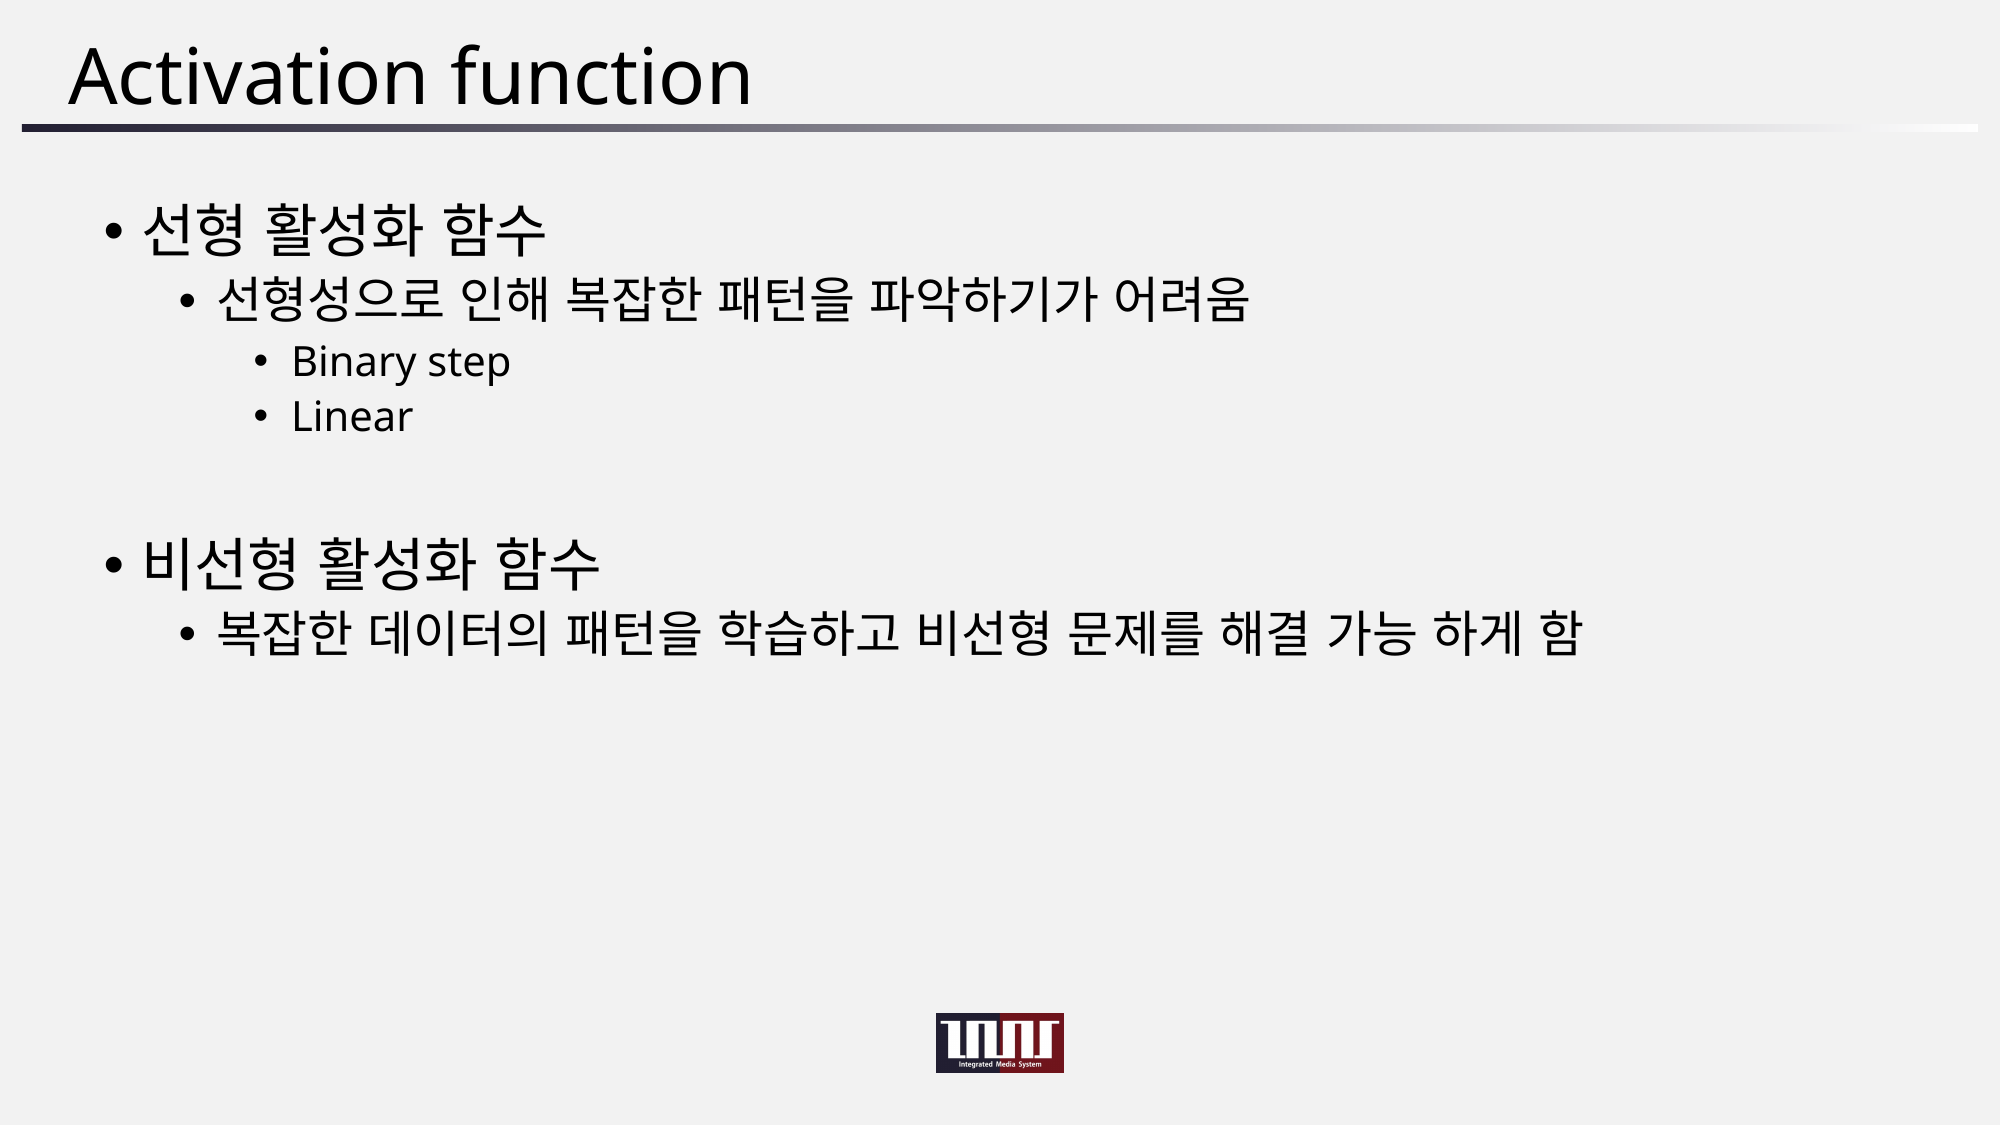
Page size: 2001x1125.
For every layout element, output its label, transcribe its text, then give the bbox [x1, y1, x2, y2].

title Activation function [53, 29, 1947, 130]
picture [936, 1013, 1064, 1073]
list 선형 활성화 함수 선형성으로 인해 복잡한 패턴을 파악하기가 어려움 Binary step Linear 비선형 활성화 함수 복잡한 데이터의 패턴을 학습하고 비선형 문제를 해결 가능 하게 함 [88, 195, 1918, 985]
